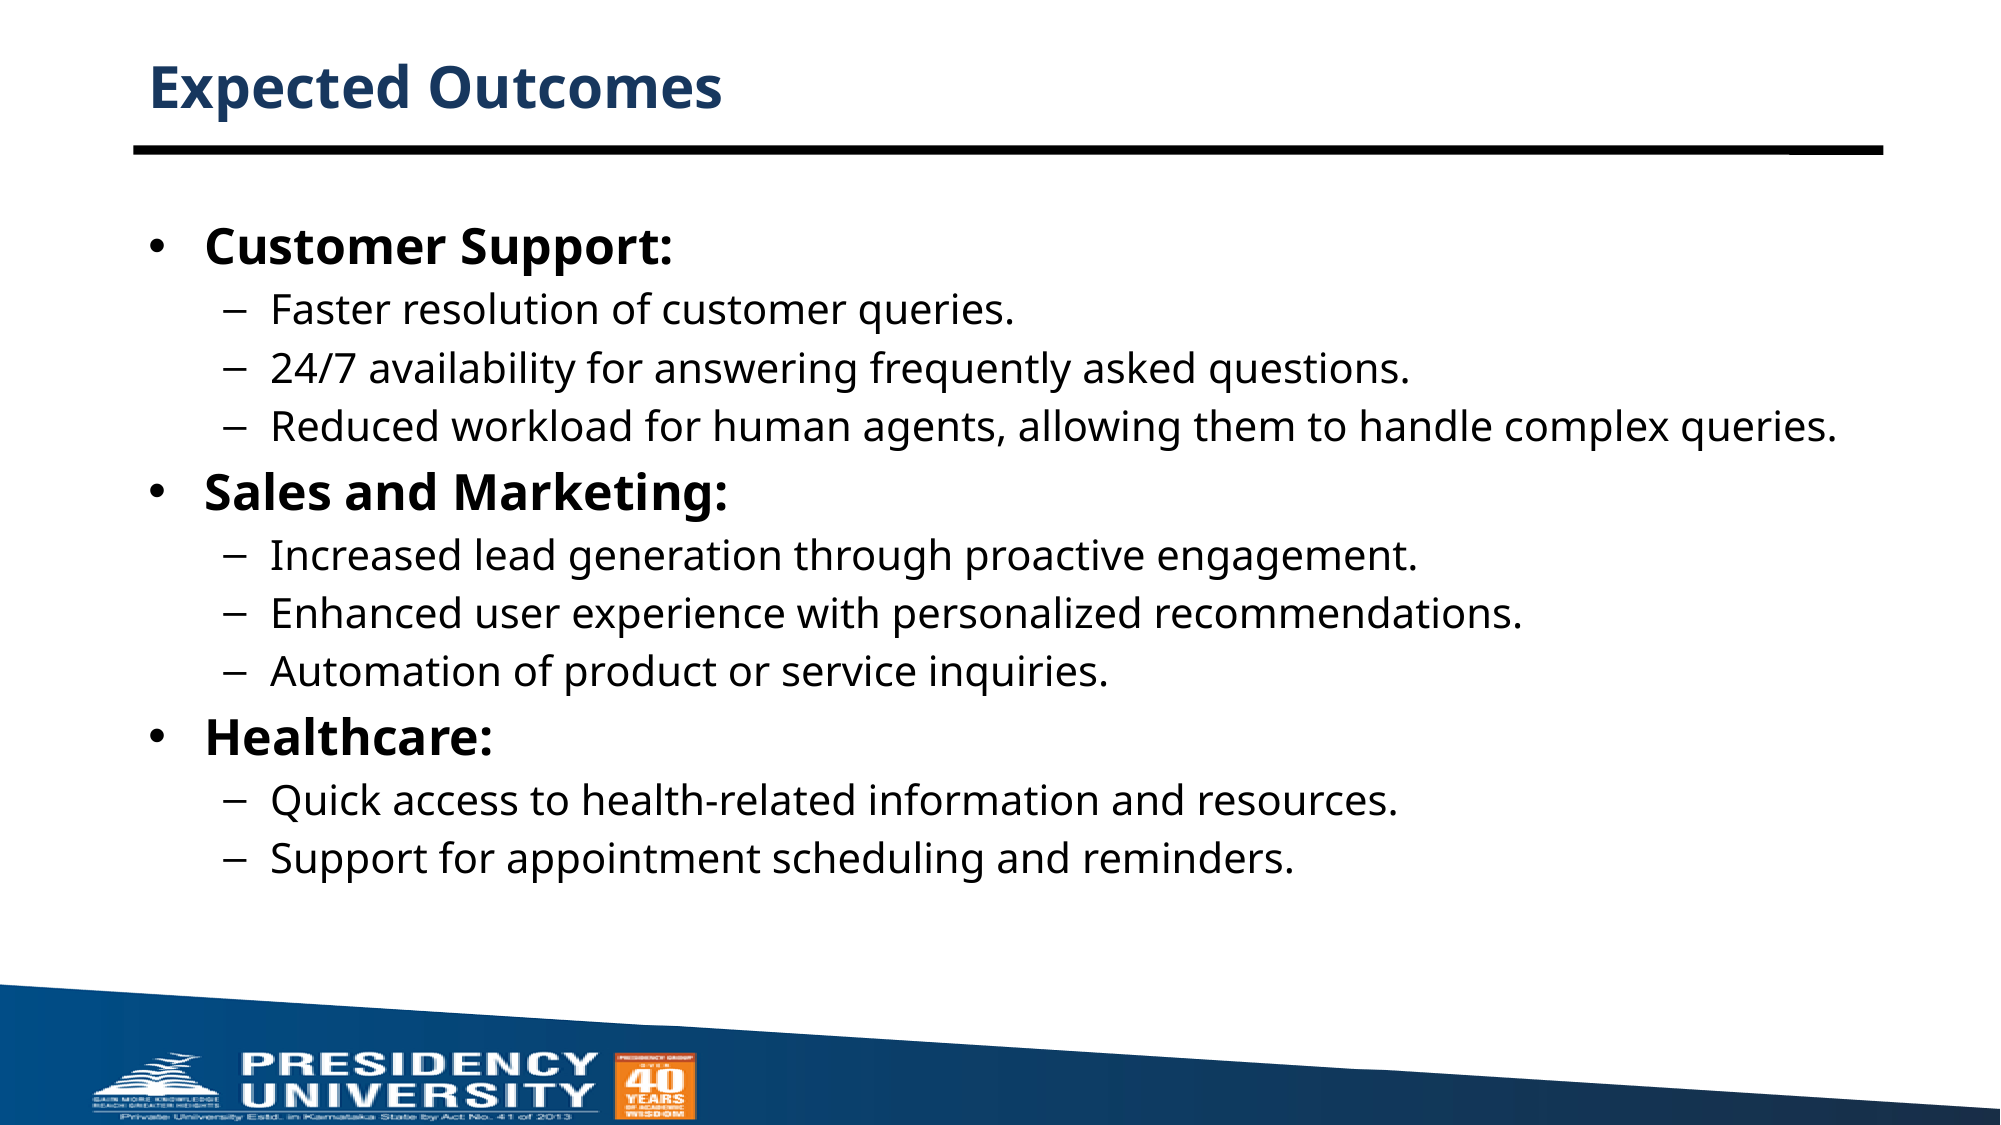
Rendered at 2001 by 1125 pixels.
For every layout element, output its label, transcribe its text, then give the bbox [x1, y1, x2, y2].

picture [0, 982, 2000, 1125]
title Expected Outcomes [133, 45, 1884, 125]
list Customer Support: Faster resolution of customer queries. 24/7 availability for answering frequently asked questions. Reduced workload for human agents, allowing them to handle complex queries. Sales and Marketing: Increased lead generation through proactive engagement. Enhanced user experience with personalized recommendations. Automation of product or service inquiries. Healthcare: Quick access to health-related information and resources. Support for appointment scheduling and reminders. [133, 207, 1884, 1020]
